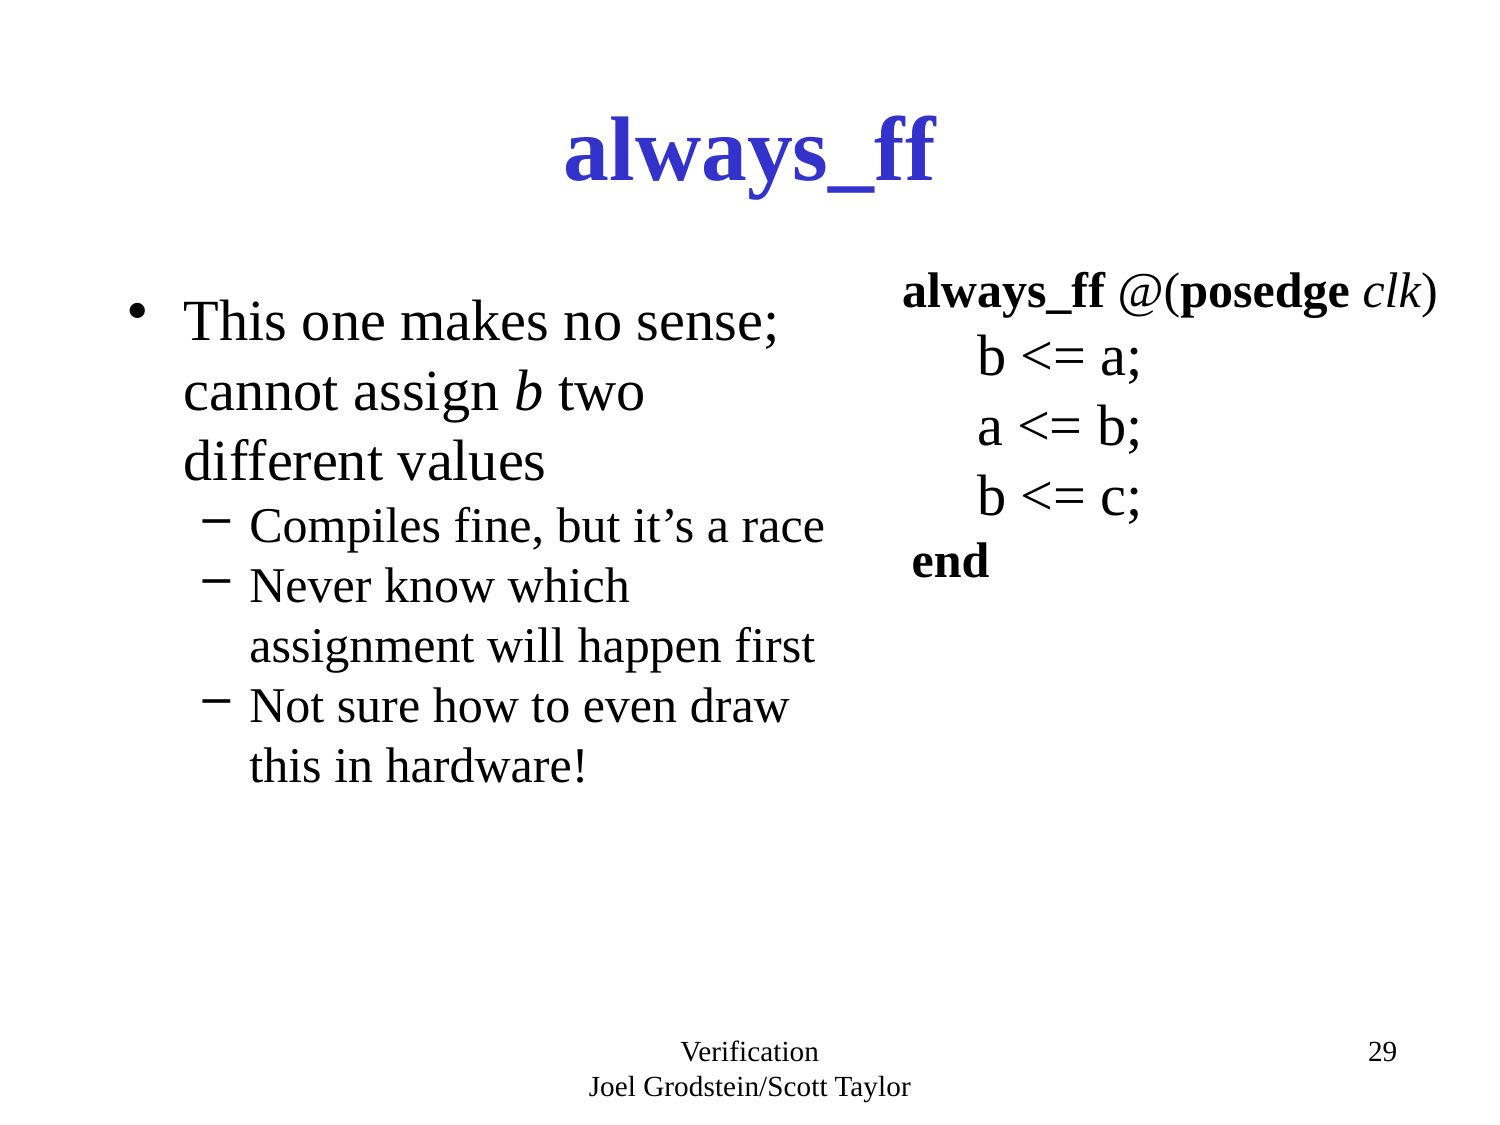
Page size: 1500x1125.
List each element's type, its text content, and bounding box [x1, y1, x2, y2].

title always_ff [112, 50, 1388, 238]
footer Verification Joel Grodstein/Scott Taylor [512, 1024, 988, 1101]
list This one makes no sense; cannot assign b two different values Compiles fine, but it’s a race Never know which assignment will happen first Not sure how to even draw this in hardware! [112, 275, 875, 838]
text_box always_ff @(posedge clk) b <= a; a <= b; b <= c; end [887, 249, 1475, 655]
